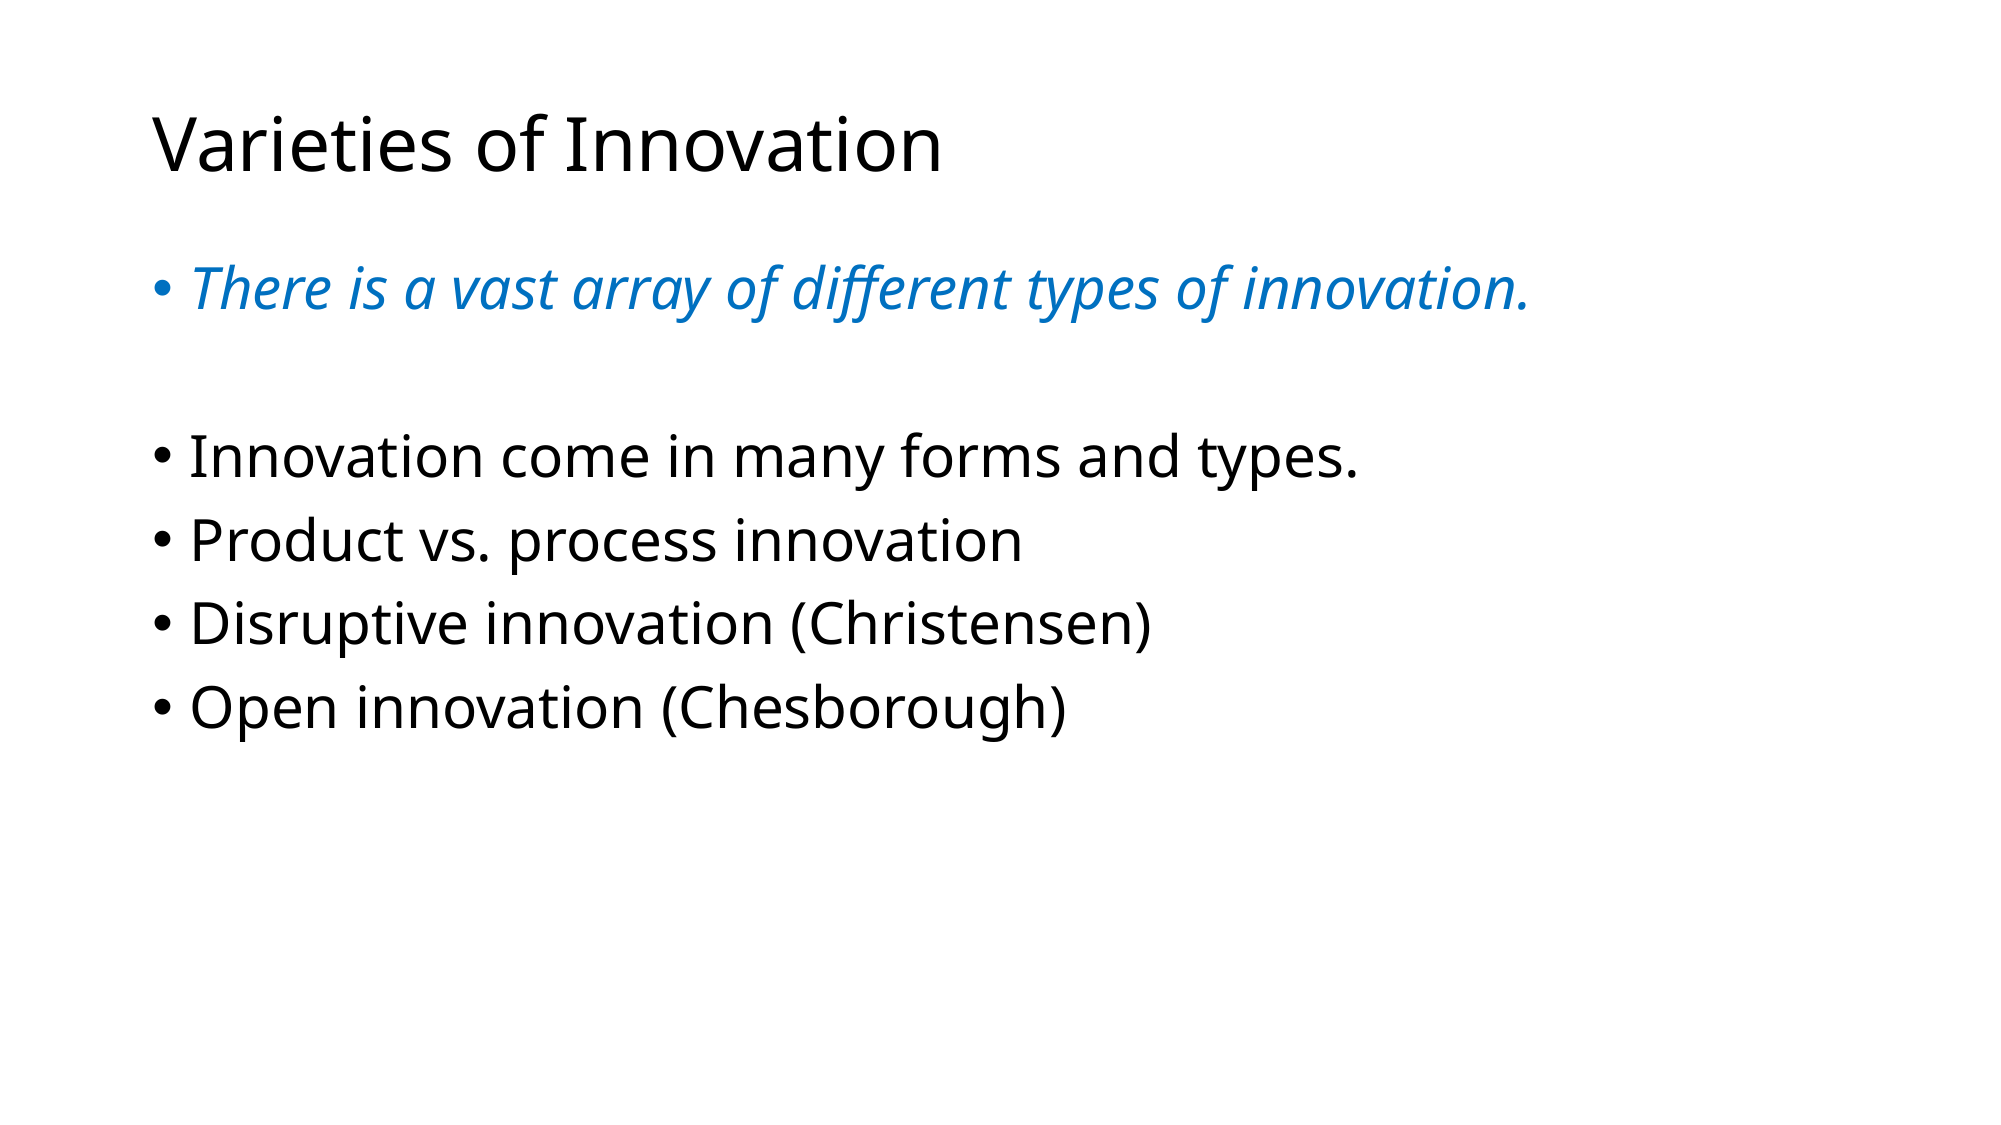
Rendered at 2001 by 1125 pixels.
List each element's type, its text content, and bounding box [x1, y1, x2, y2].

title Varieties of Innovation [137, 59, 1863, 236]
list There is a vast array of different types of innovation. Innovation come in many forms and types. Product vs. process innovation Disruptive innovation (Christensen) Open innovation (Chesborough) [137, 251, 1863, 1014]
